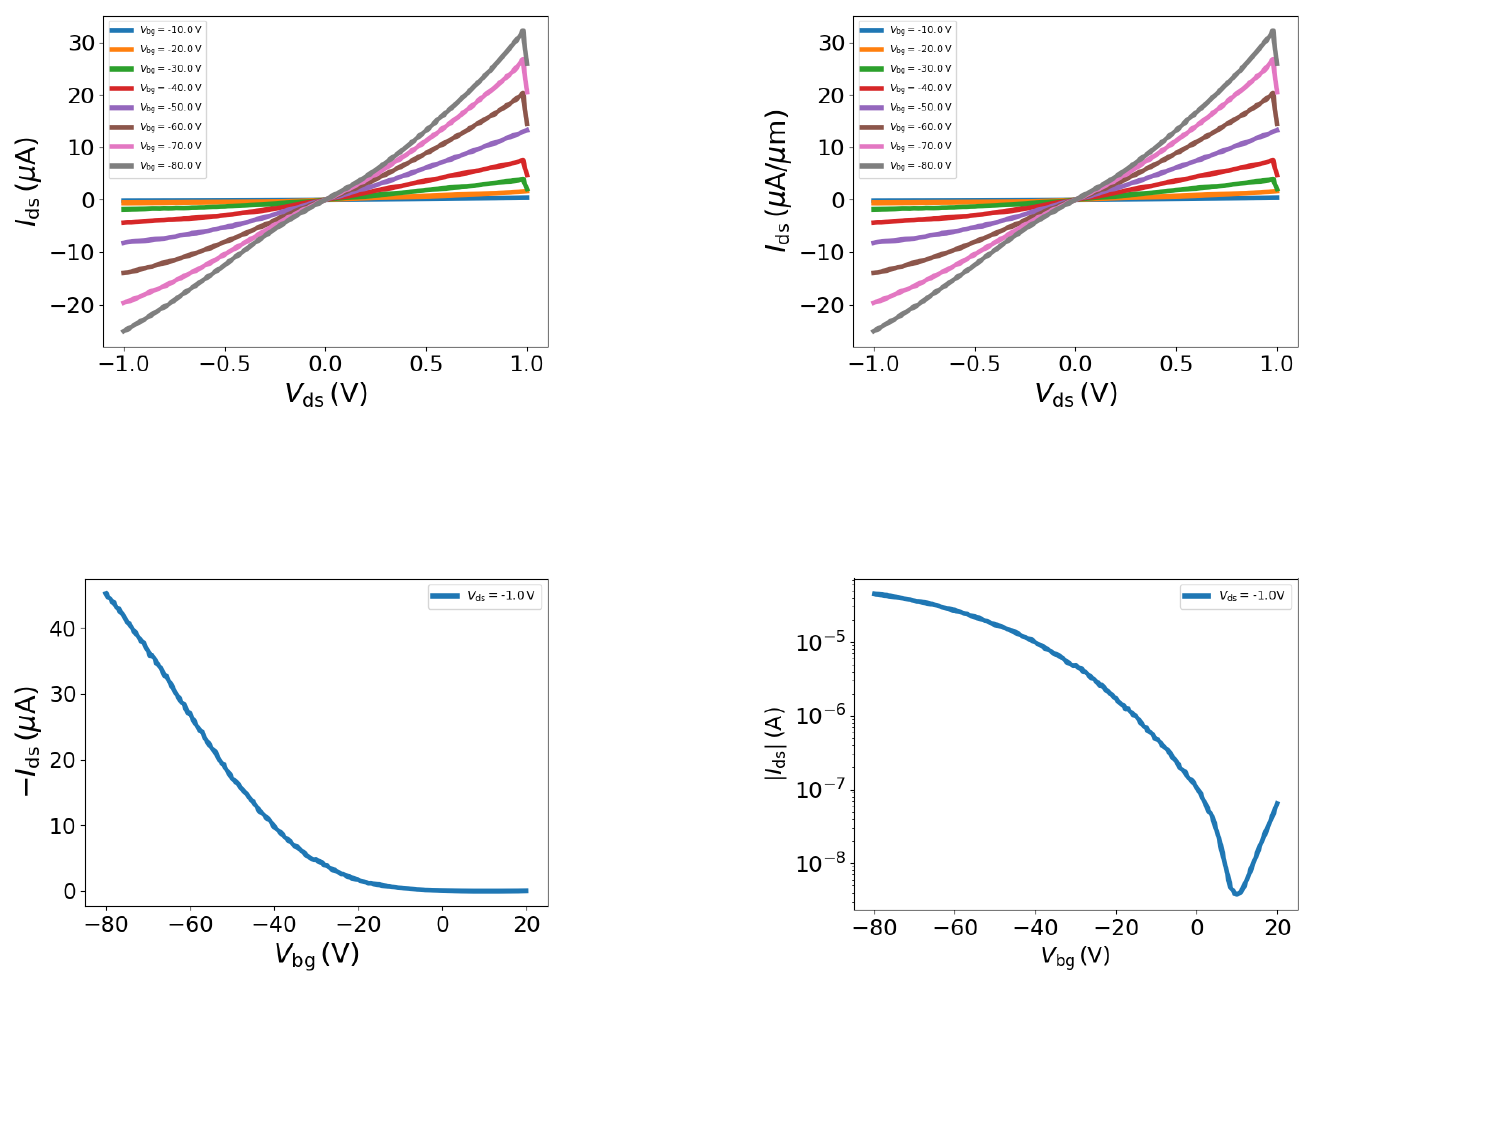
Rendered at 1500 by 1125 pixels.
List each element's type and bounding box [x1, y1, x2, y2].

picture [0, 562, 563, 985]
picture [749, 0, 1313, 423]
picture [0, 0, 563, 423]
picture [749, 562, 1313, 985]
